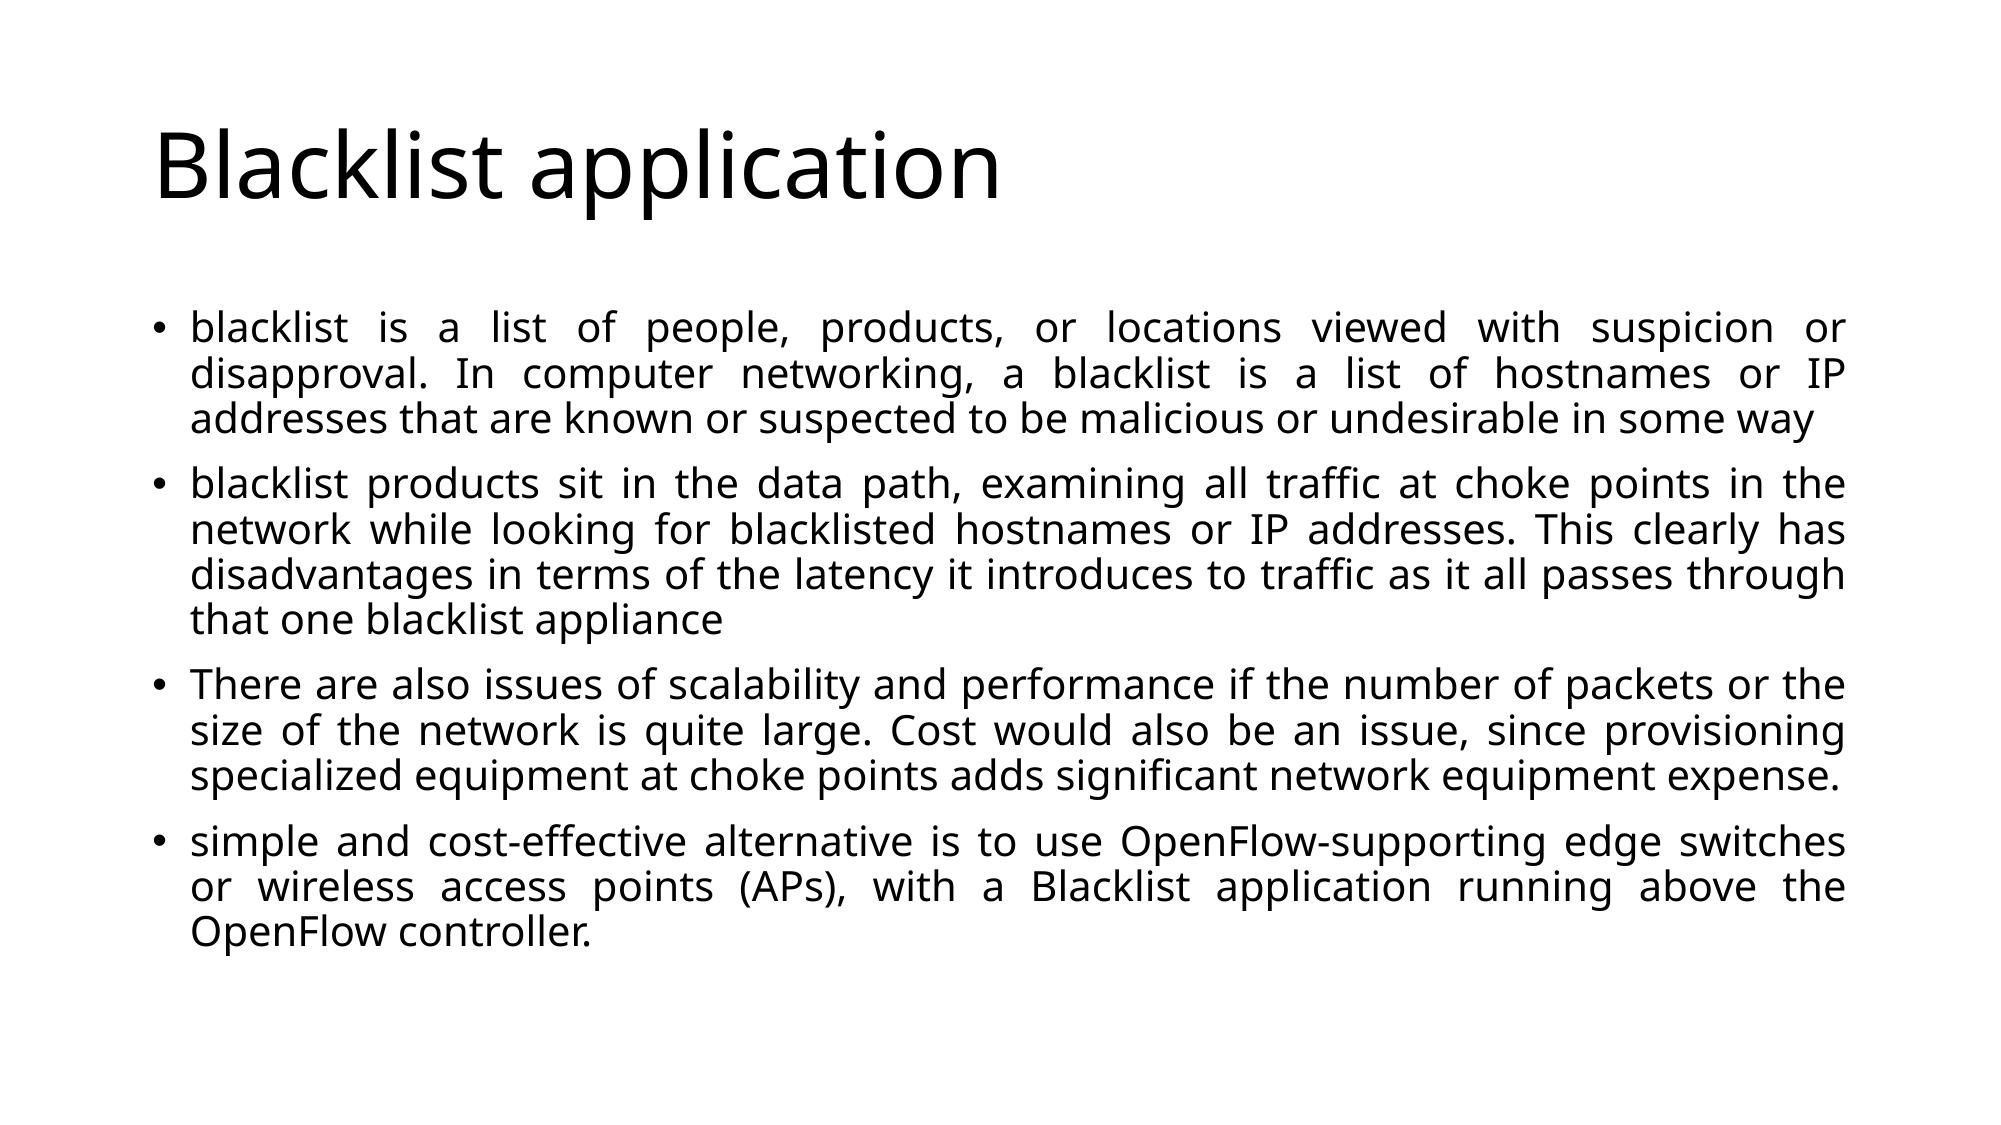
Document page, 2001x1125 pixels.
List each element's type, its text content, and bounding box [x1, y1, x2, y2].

list blacklist is a list of people, products, or locations viewed with suspicion or disapproval. In computer networking, a blacklist is a list of hostnames or IP addresses that are known or suspected to be malicious or undesirable in some way blacklist products sit in the data path, examining all traffic at choke points in the network while looking for blacklisted hostnames or IP addresses. This clearly has disadvantages in terms of the latency it introduces to traffic as it all passes through that one blacklist appliance There are also issues of scalability and performance if the number of packets or the size of the network is quite large. Cost would also be an issue, since provisioning specialized equipment at choke points adds significant network equipment expense. simple and cost-effective alternative is to use OpenFlow-supporting edge switches or wireless access points (APs), with a Blacklist application running above the OpenFlow controller. [137, 299, 1863, 1014]
title Blacklist application [137, 59, 1863, 278]
